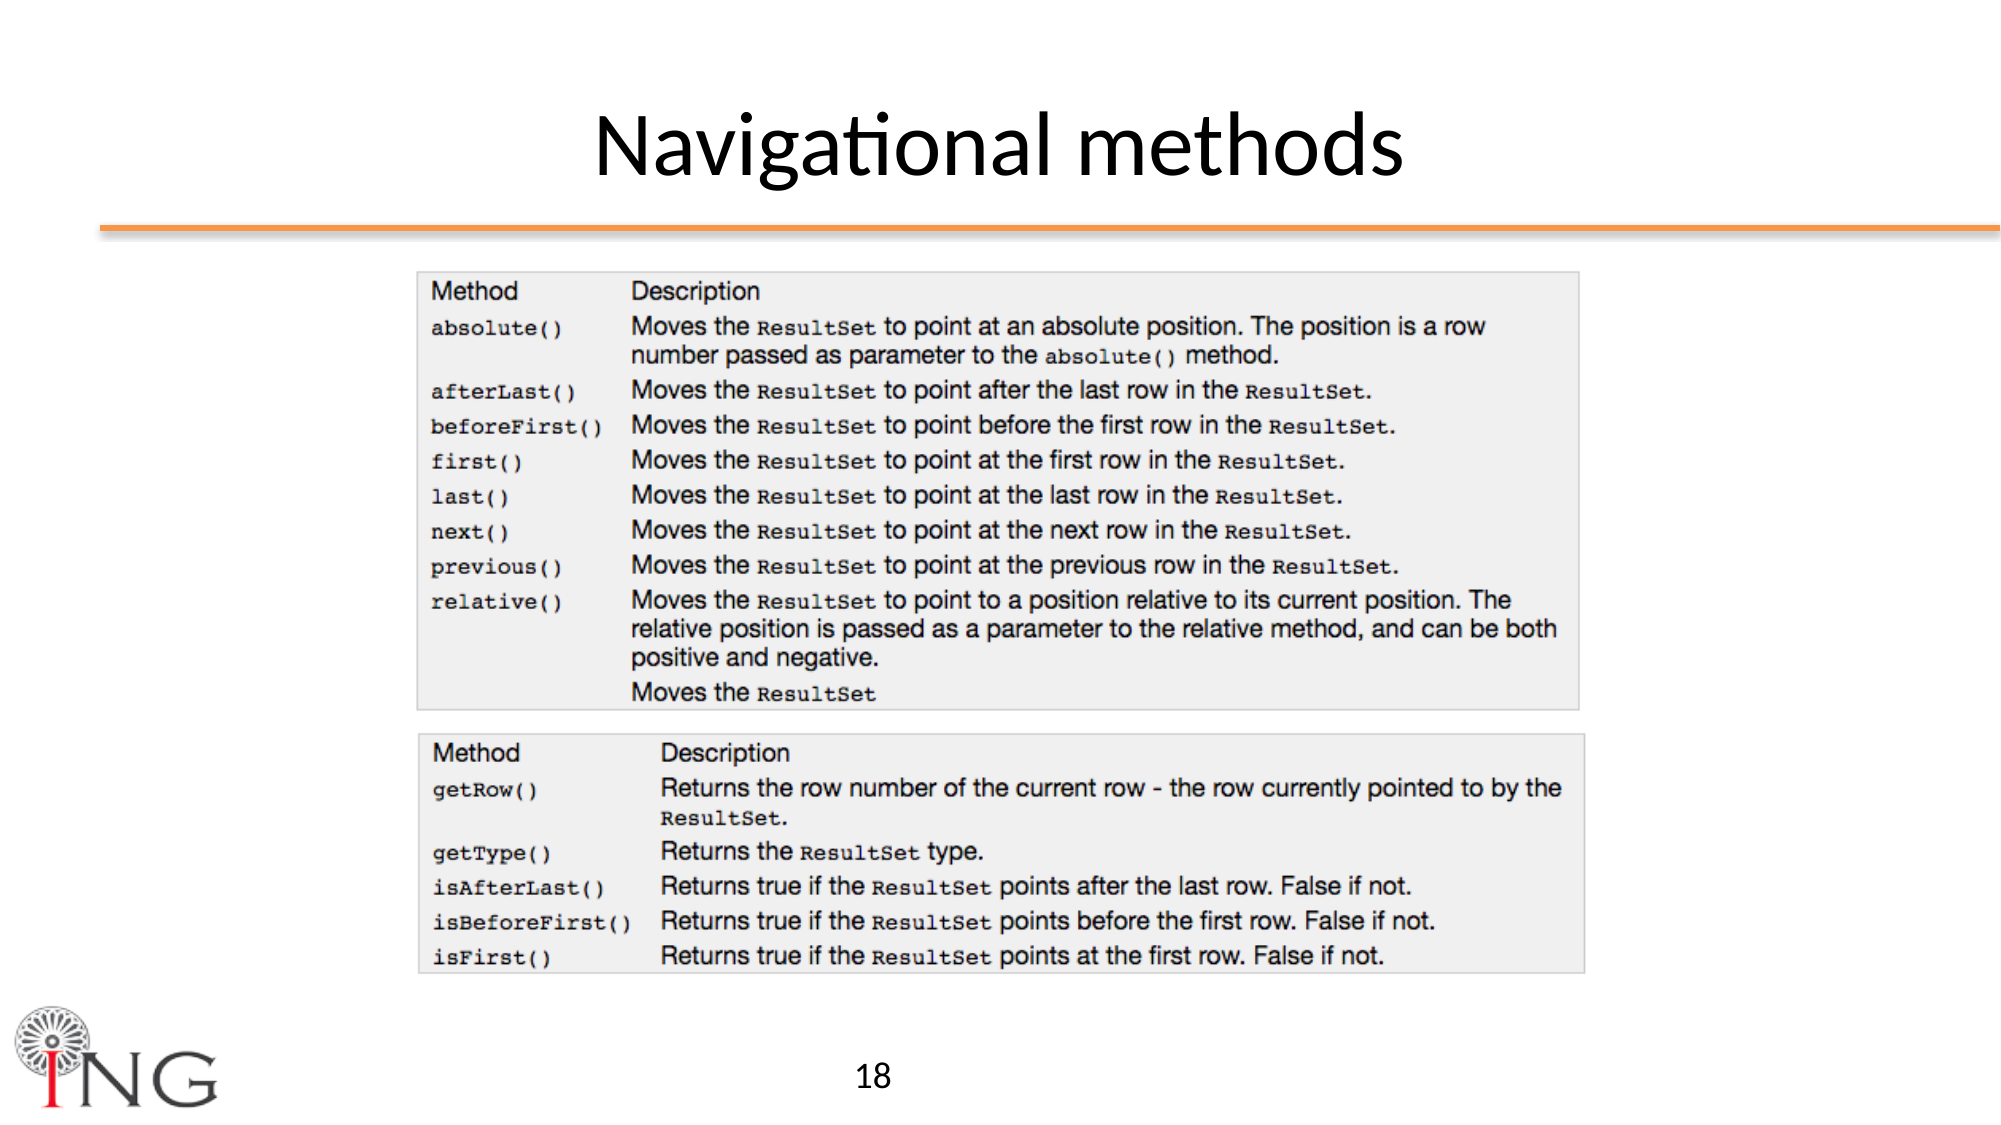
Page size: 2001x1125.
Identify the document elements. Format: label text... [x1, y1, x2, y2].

title Navigational methods [99, 45, 1900, 233]
slide_number 18 [839, 1043, 1900, 1104]
picture [412, 262, 1588, 722]
picture [0, 987, 244, 1125]
picture [412, 724, 1601, 983]
